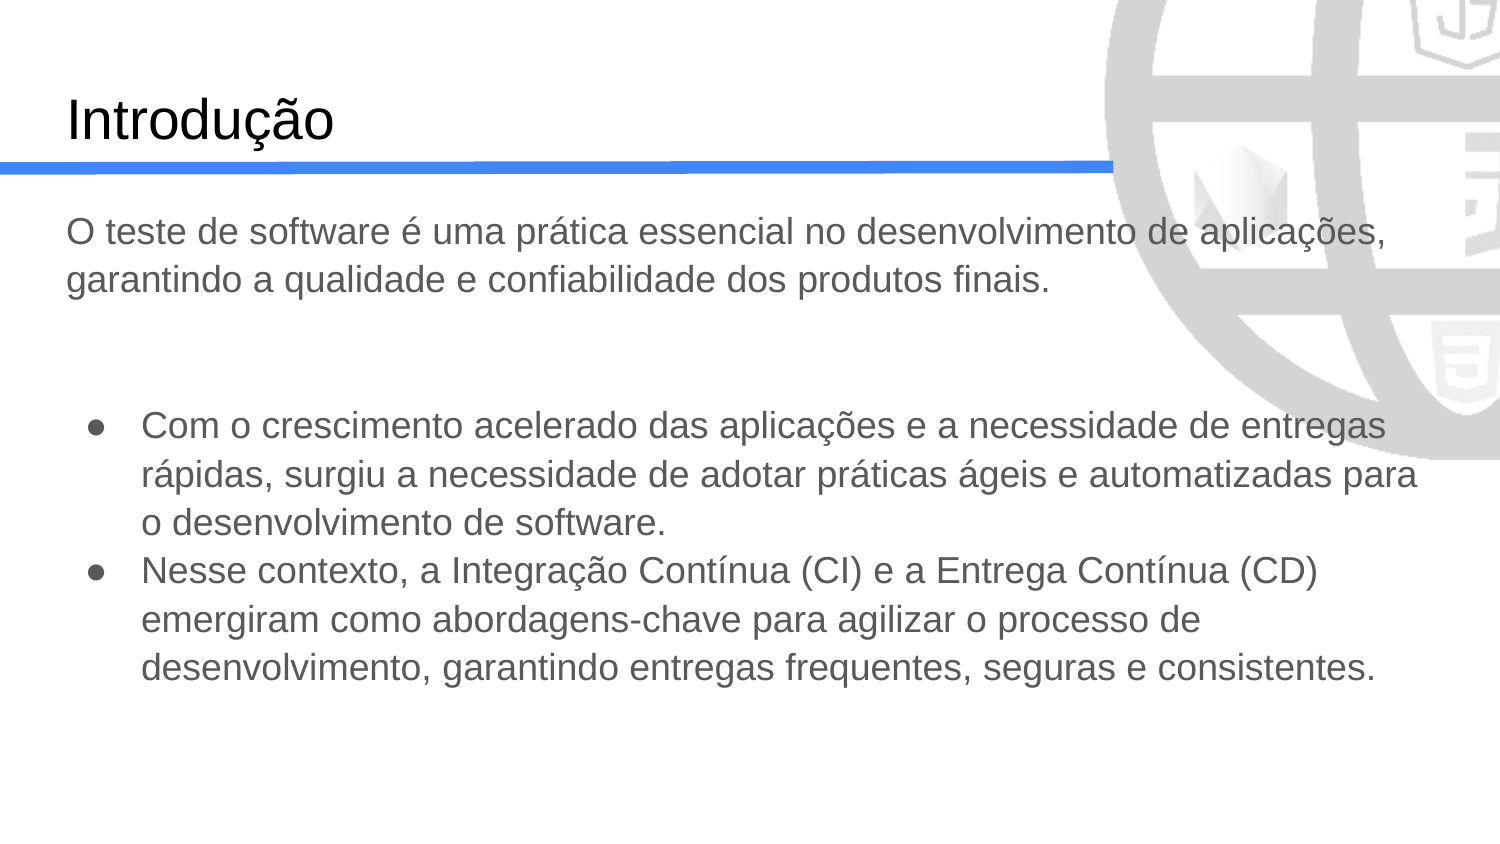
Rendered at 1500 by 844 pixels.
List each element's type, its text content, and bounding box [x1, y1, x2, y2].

title Introdução [51, 72, 1449, 167]
list O teste de software é uma prática essencial no desenvolvimento de aplicações, garantindo a qualidade e confiabilidade dos produtos finais. Com o crescimento acelerado das aplicações e a necessidade de entregas rápidas, surgiu a necessidade de adotar práticas ágeis e automatizadas para o desenvolvimento de software. Nesse contexto, a Integração Contínua (CI) e a Entrega Contínua (CD) emergiram como abordagens-chave para agilizar o processo de desenvolvimento, garantindo entregas frequentes, seguras e consistentes. [51, 189, 1449, 835]
